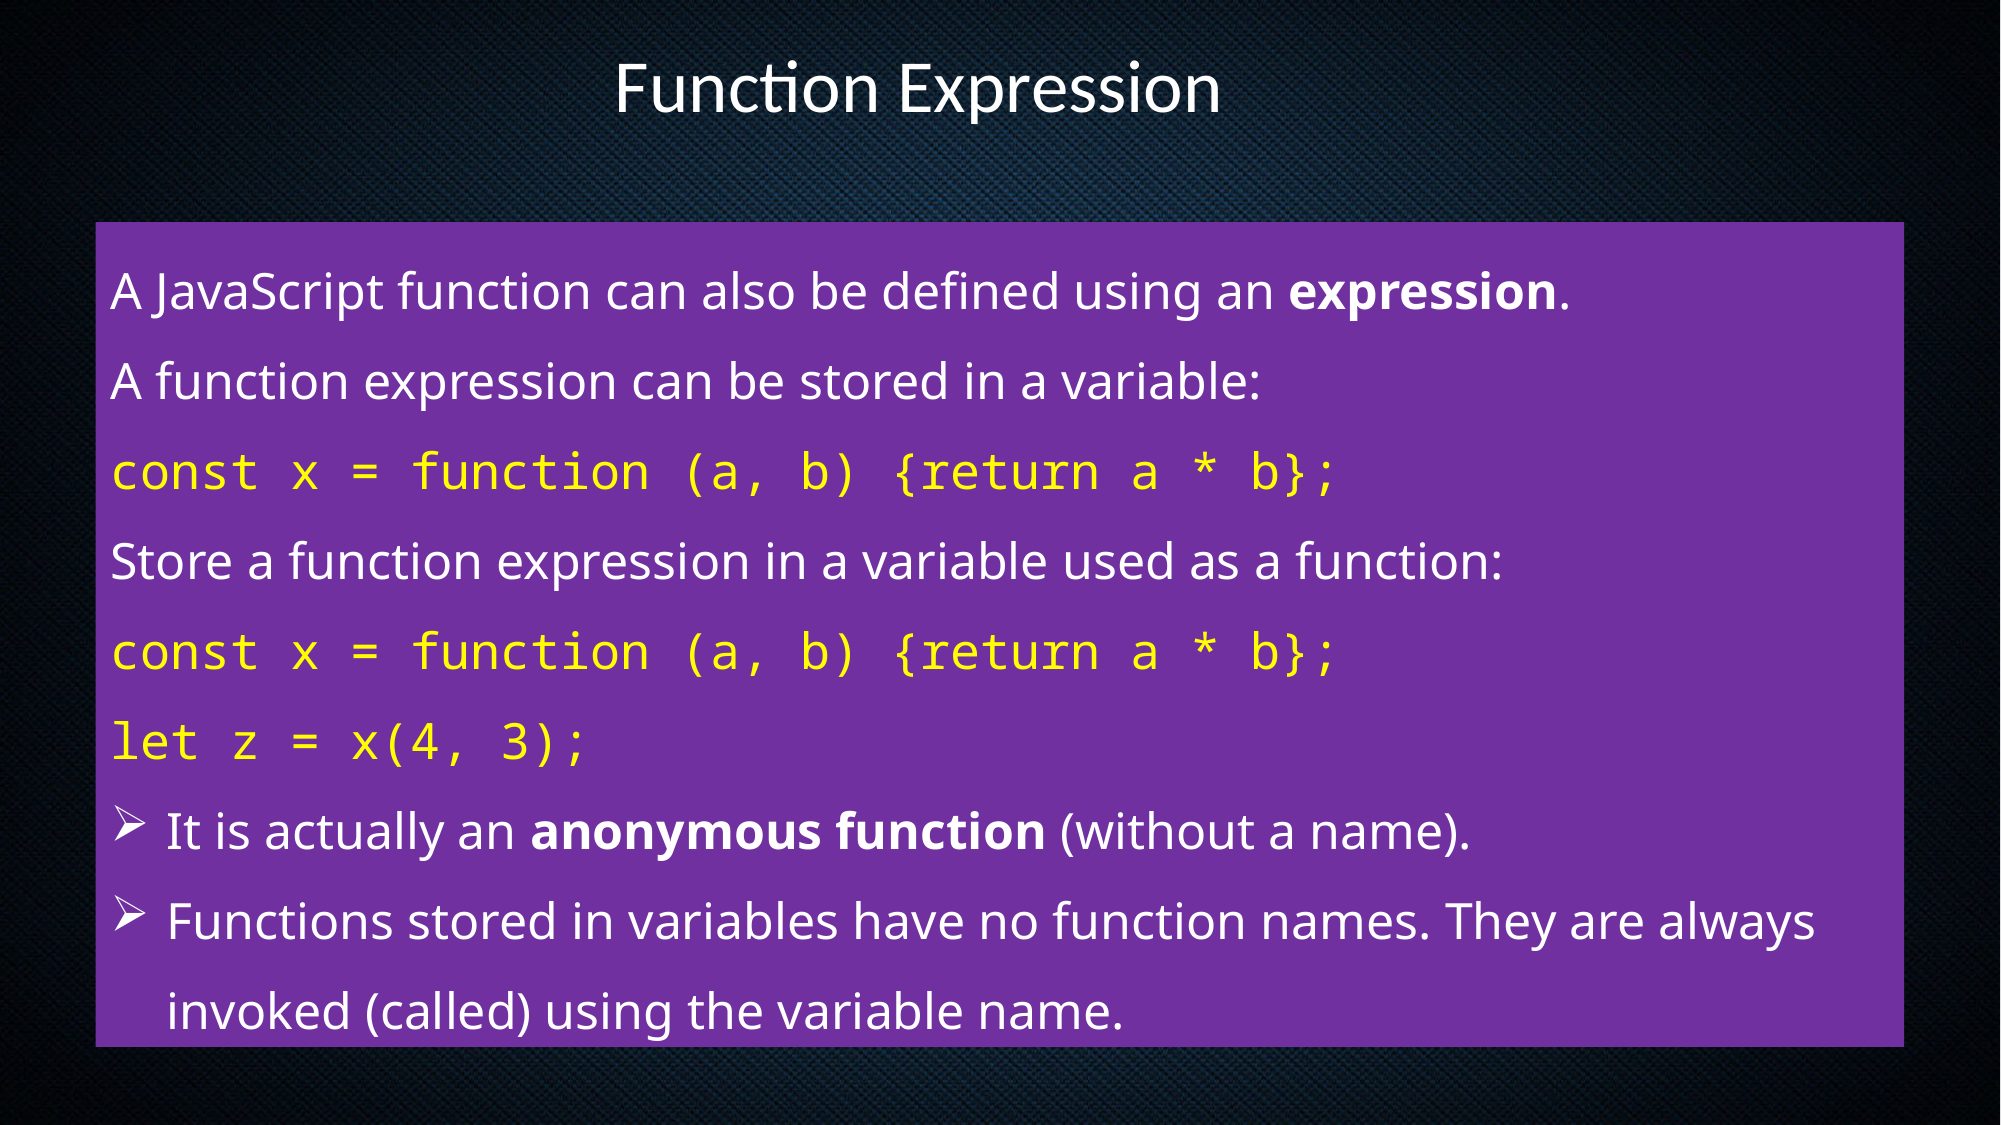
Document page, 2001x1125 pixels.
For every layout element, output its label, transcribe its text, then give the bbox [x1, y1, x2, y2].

picture [0, 0, 2001, 1125]
text_box Function Expression [409, 30, 1447, 136]
text_box A JavaScript function can also be defined using an expression. A function expression can be stored in a variable: const x = function (a, b) {return a * b}; Store a function expression in a variable used as a function: const x = function (a, b) {return a * b}; let z = x(4, 3); It is actually an anonymous function (without a name). Functions stored in variables have no function names. They are always invoked (called) using the variable name. [95, 222, 1905, 1047]
